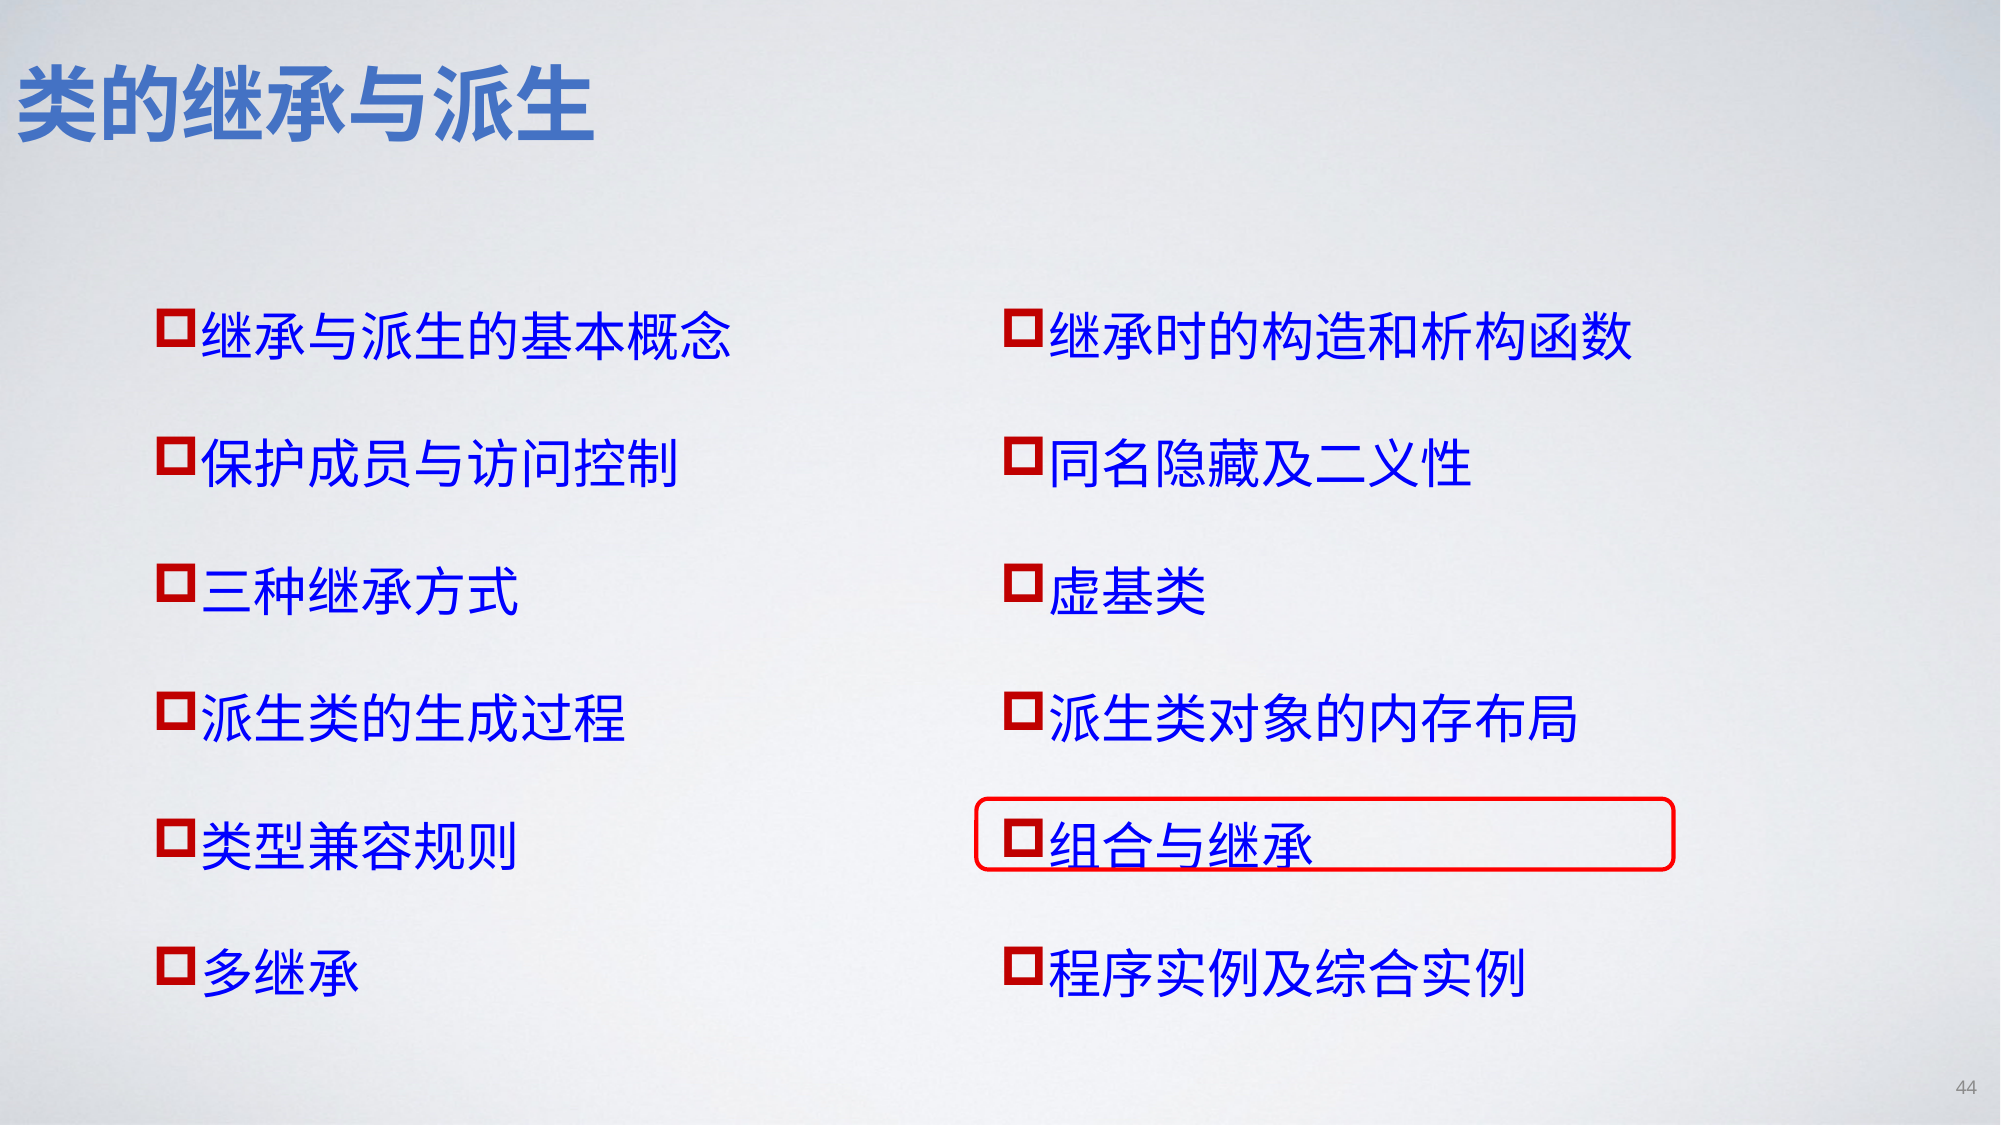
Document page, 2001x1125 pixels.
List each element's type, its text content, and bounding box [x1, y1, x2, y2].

list 继承与派生的基本概念 保护成员与访问控制 三种继承方式 派生类的生成过程 类型兼容规则 多继承 继承时的构造和析构函数 同名隐藏及二义性 虚基类 派生类对象的内存布局 组合与继承 程序实例及综合实例 [137, 231, 1863, 1014]
text_box [976, 798, 1674, 870]
picture [0, 0, 2001, 1125]
title 类的继承与派生 [0, 0, 1725, 218]
slide_number 44 [1933, 1058, 1993, 1119]
